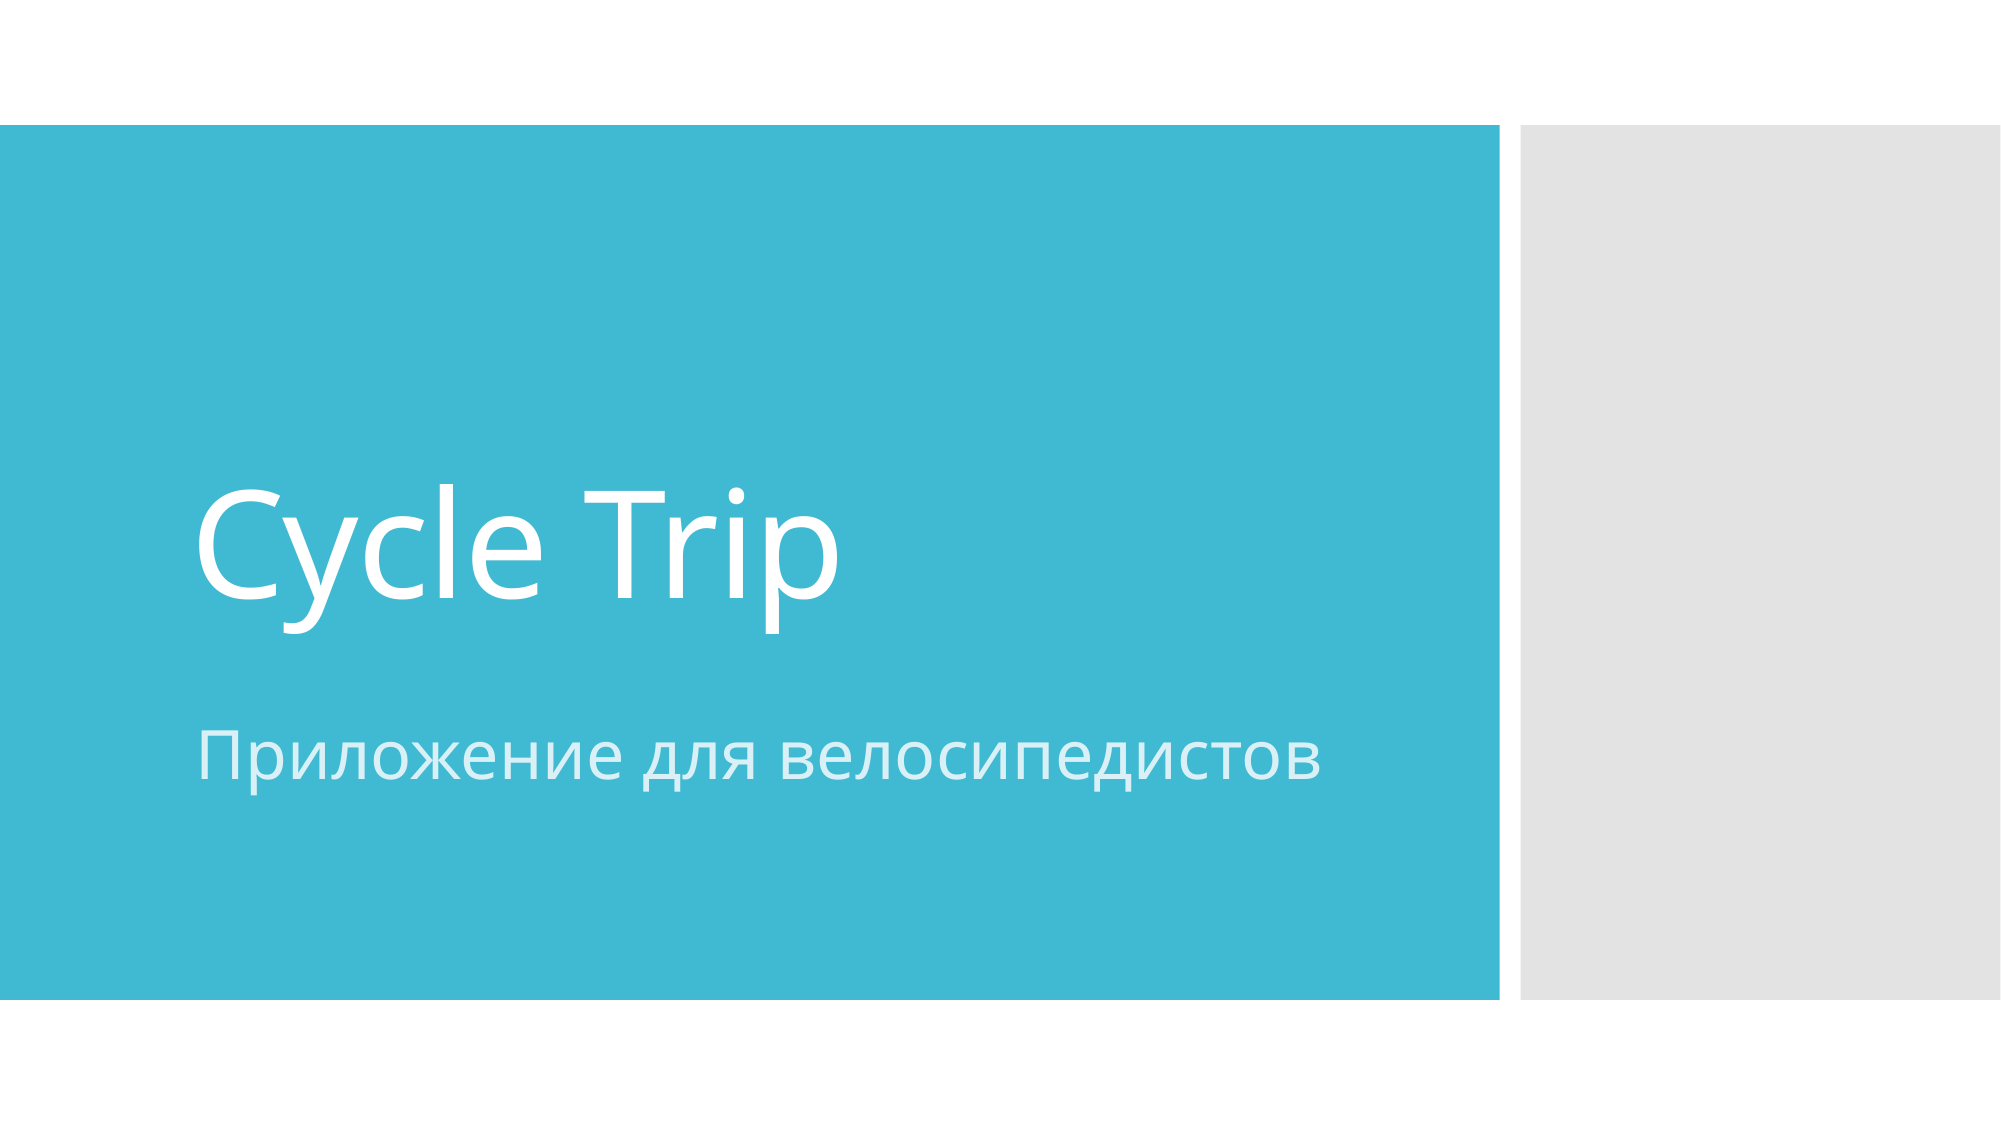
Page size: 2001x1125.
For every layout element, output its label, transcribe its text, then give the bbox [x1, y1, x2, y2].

title Cycle Trip [175, 413, 1376, 639]
subtitle Приложение для велосипедистов [180, 712, 1381, 863]
